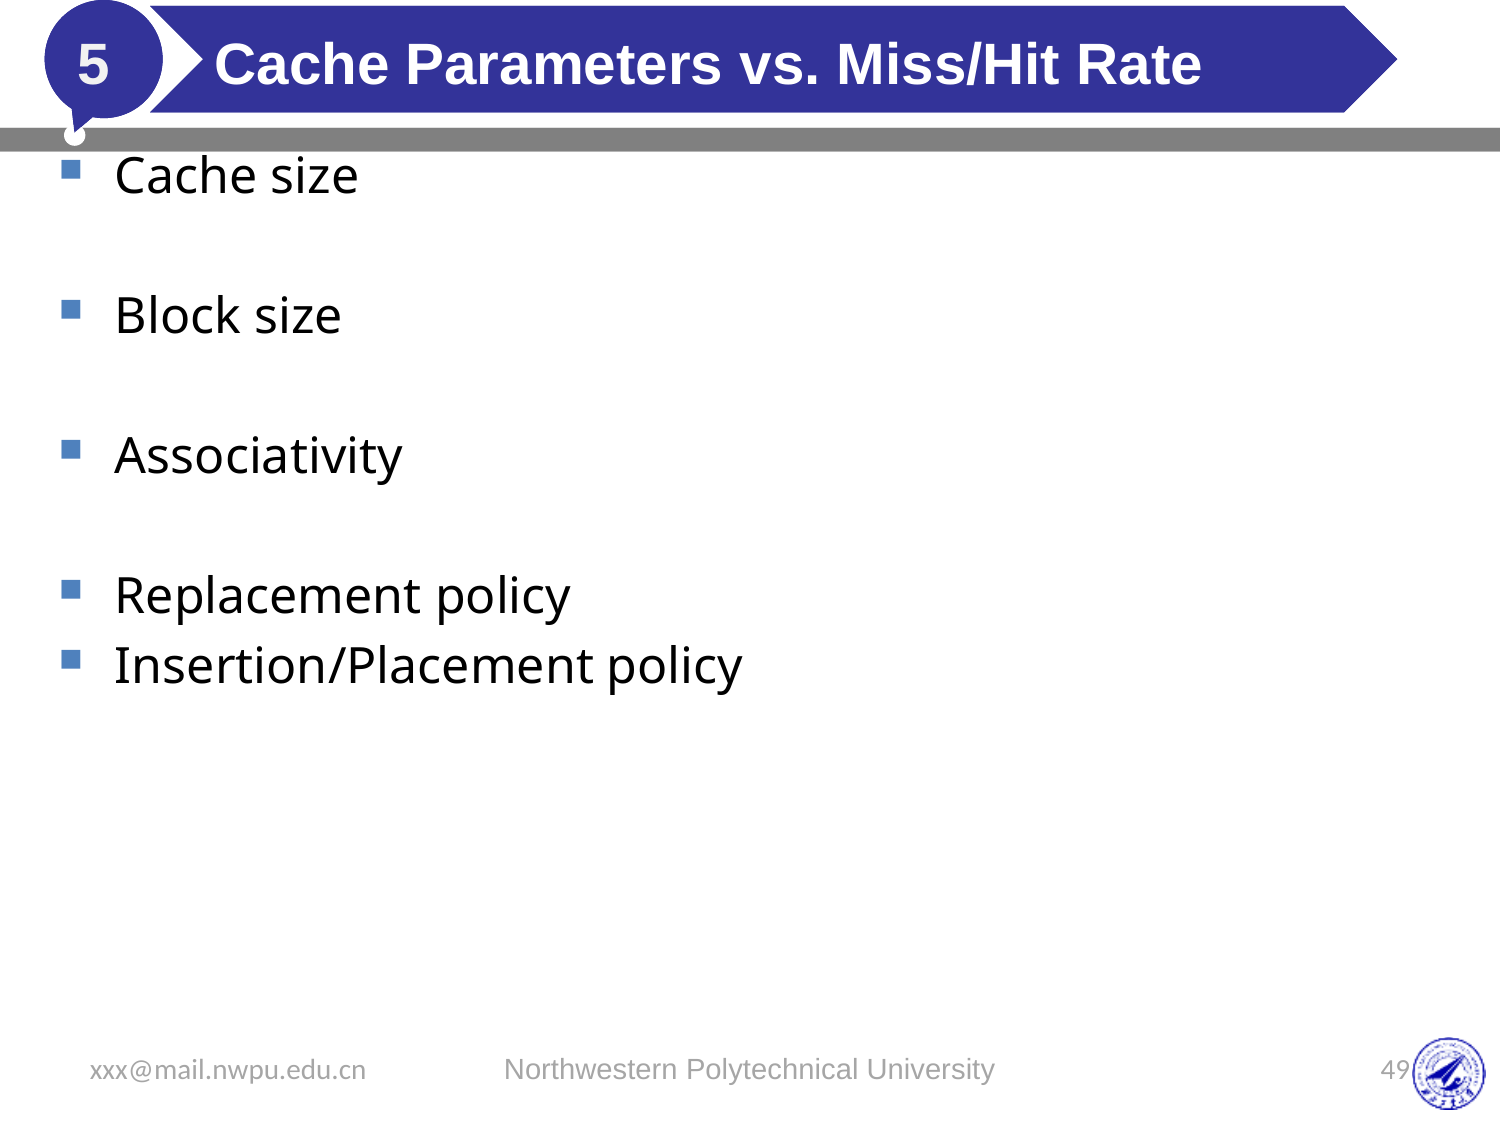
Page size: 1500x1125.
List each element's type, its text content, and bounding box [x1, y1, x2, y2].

text_box Cache size Block size Associativity Replacement policy Insertion/Placement policy [43, 136, 1457, 989]
slide_number 49 [1074, 1042, 1425, 1103]
title Cache Parameters vs. Miss/Hit Rate [200, 18, 1398, 125]
list 5 [62, 19, 175, 113]
picture [1412, 1037, 1486, 1110]
slide_number xxx@mail.nwpu.edu.cn [75, 1042, 425, 1103]
footer Northwestern Polytechnical University [474, 1042, 1025, 1103]
